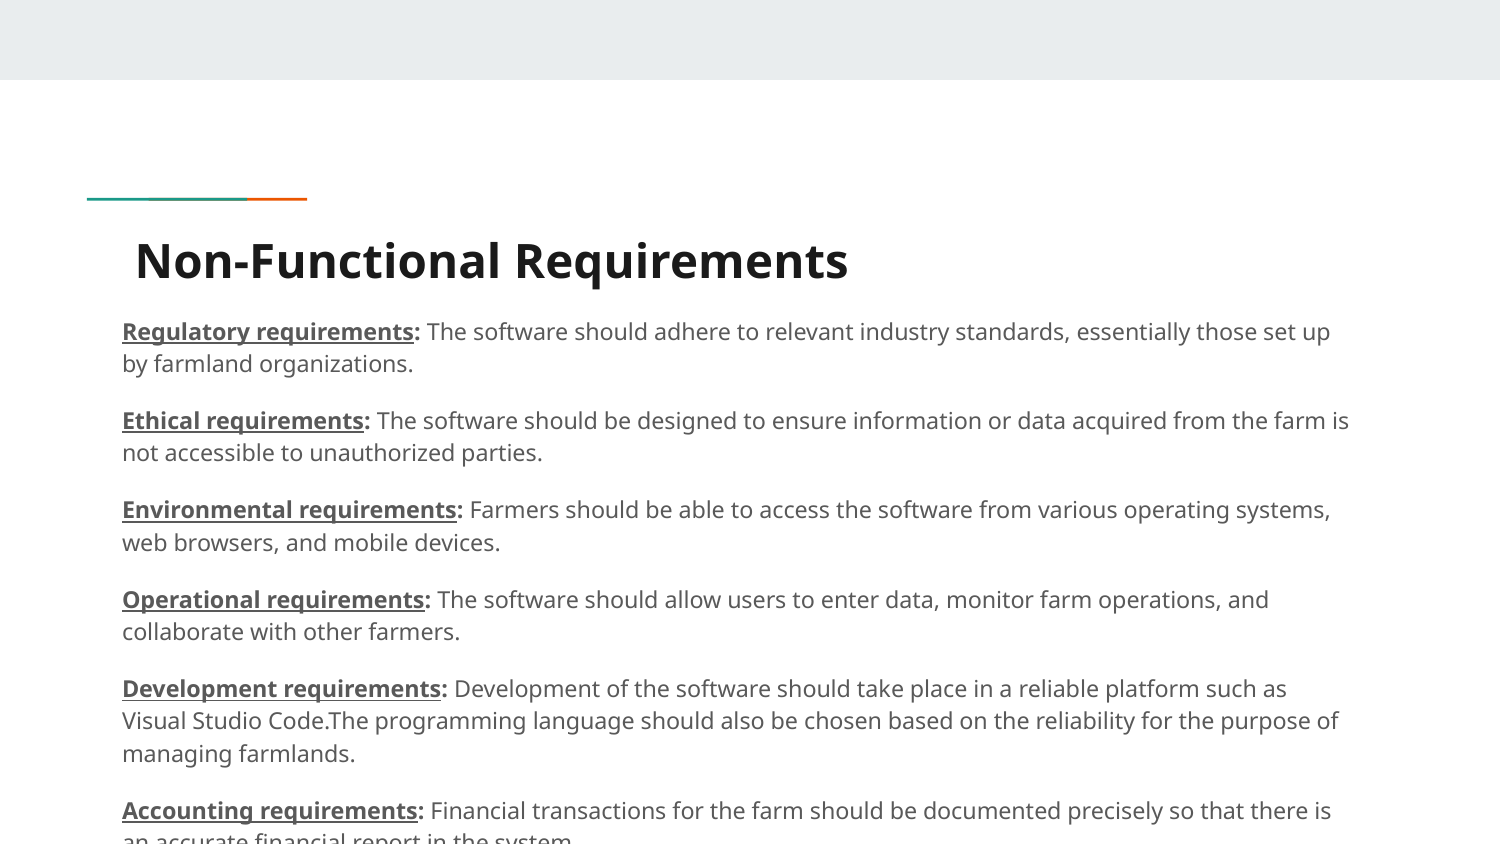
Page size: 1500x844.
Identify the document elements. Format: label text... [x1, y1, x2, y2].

list Regulatory requirements: The software should adhere to relevant industry standards, essentially those set up by farmland organizations. Ethical requirements: The software should be designed to ensure information or data acquired from the farm is not accessible to unauthorized parties. Environmental requirements: Farmers should be able to access the software from various operating systems, web browsers, and mobile devices. Operational requirements: The software should allow users to enter data, monitor farm operations, and collaborate with other farmers. Development requirements: Development of the software should take place in a reliable platform such as Visual Studio Code.The programming language should also be chosen based on the reliability for the purpose of managing farmlands. Accounting requirements: Financial transactions for the farm should be documented precisely so that there is an accurate financial report in the system. [107, 297, 1369, 669]
title Non-Functional Requirements [119, 216, 1381, 305]
